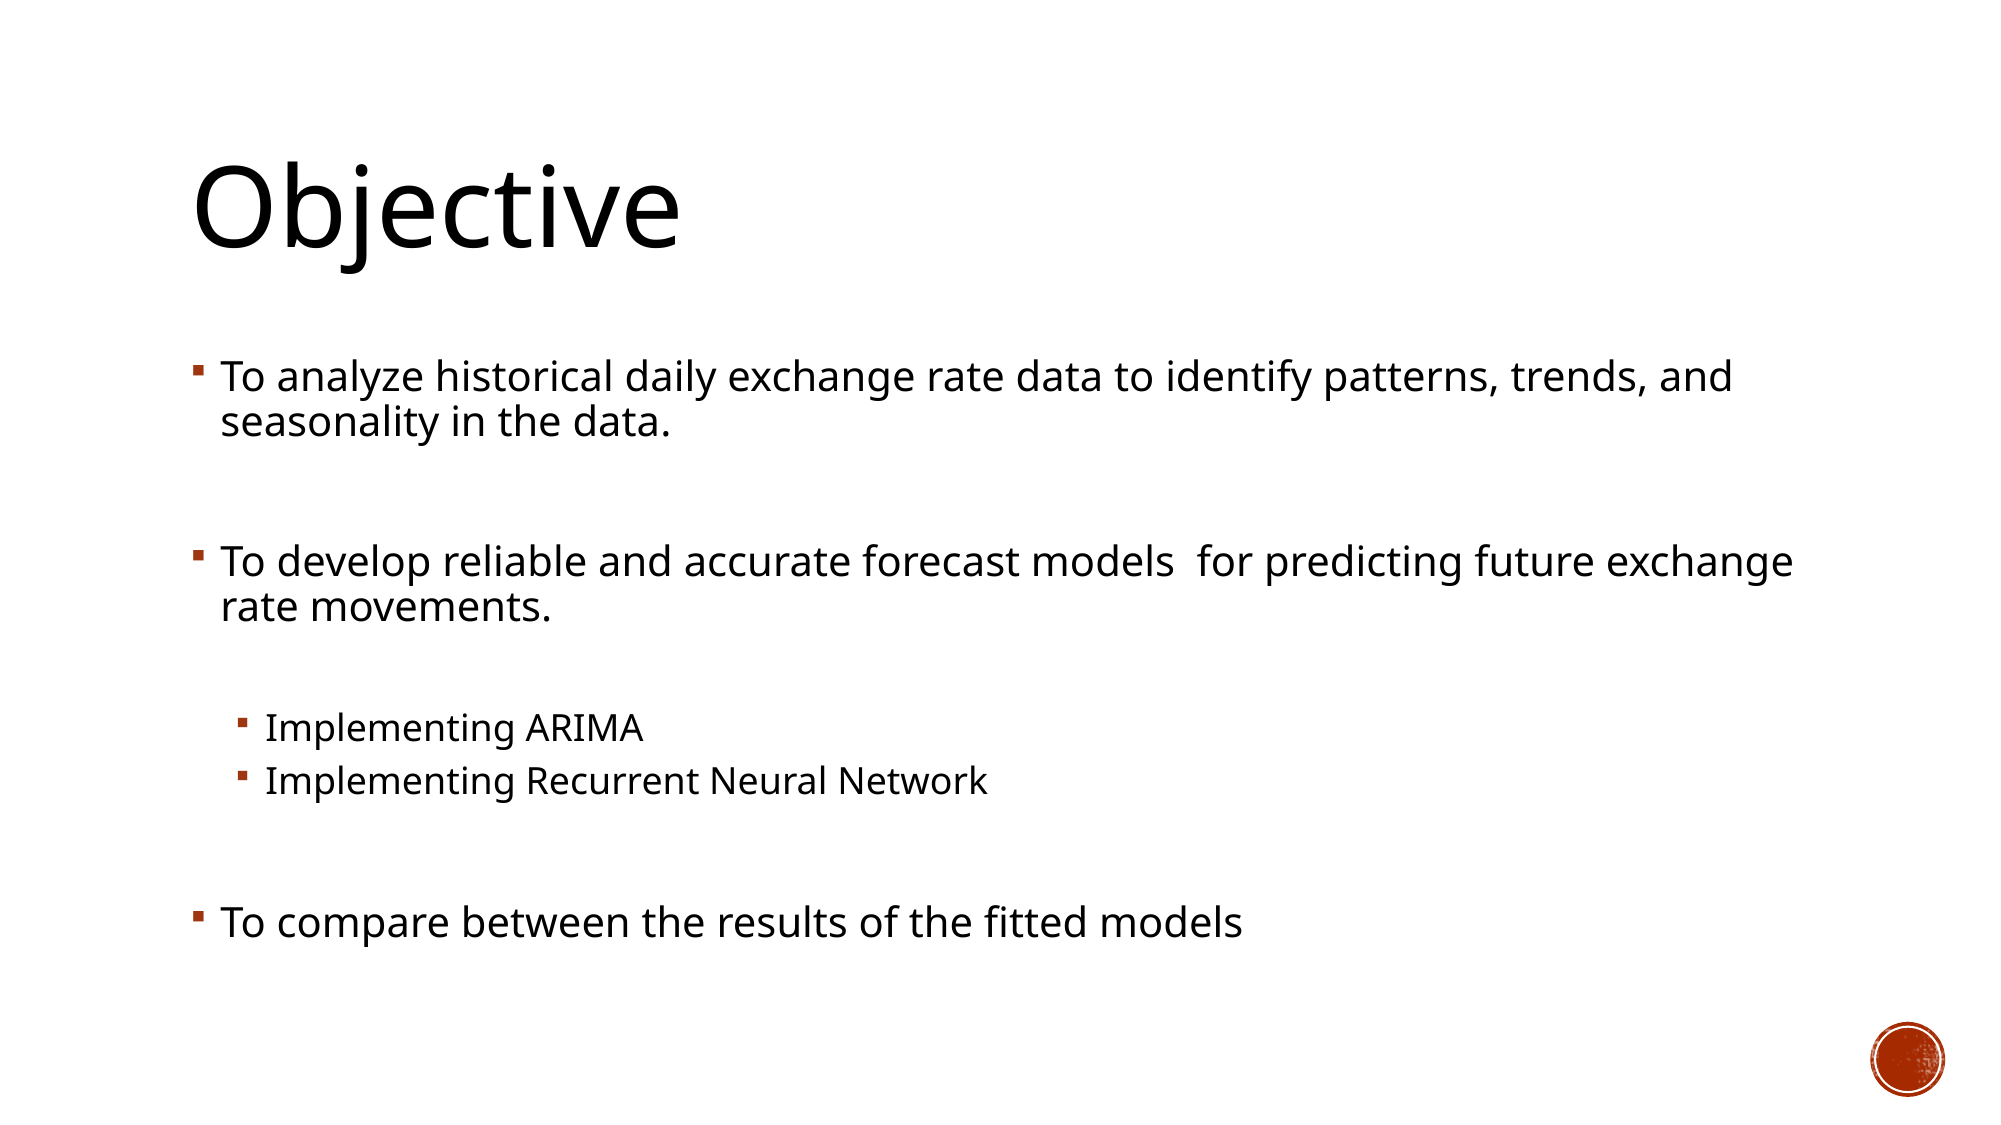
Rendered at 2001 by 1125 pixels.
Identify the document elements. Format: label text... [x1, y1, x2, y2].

title Objective [175, 79, 1826, 344]
list To analyze historical daily exchange rate data to identify patterns, trends, and seasonality in the data. To develop reliable and accurate forecast models for predicting future exchange rate movements. Implementing ARIMA Implementing Recurrent Neural Network To compare between the results of the fitted models [175, 348, 1826, 1013]
